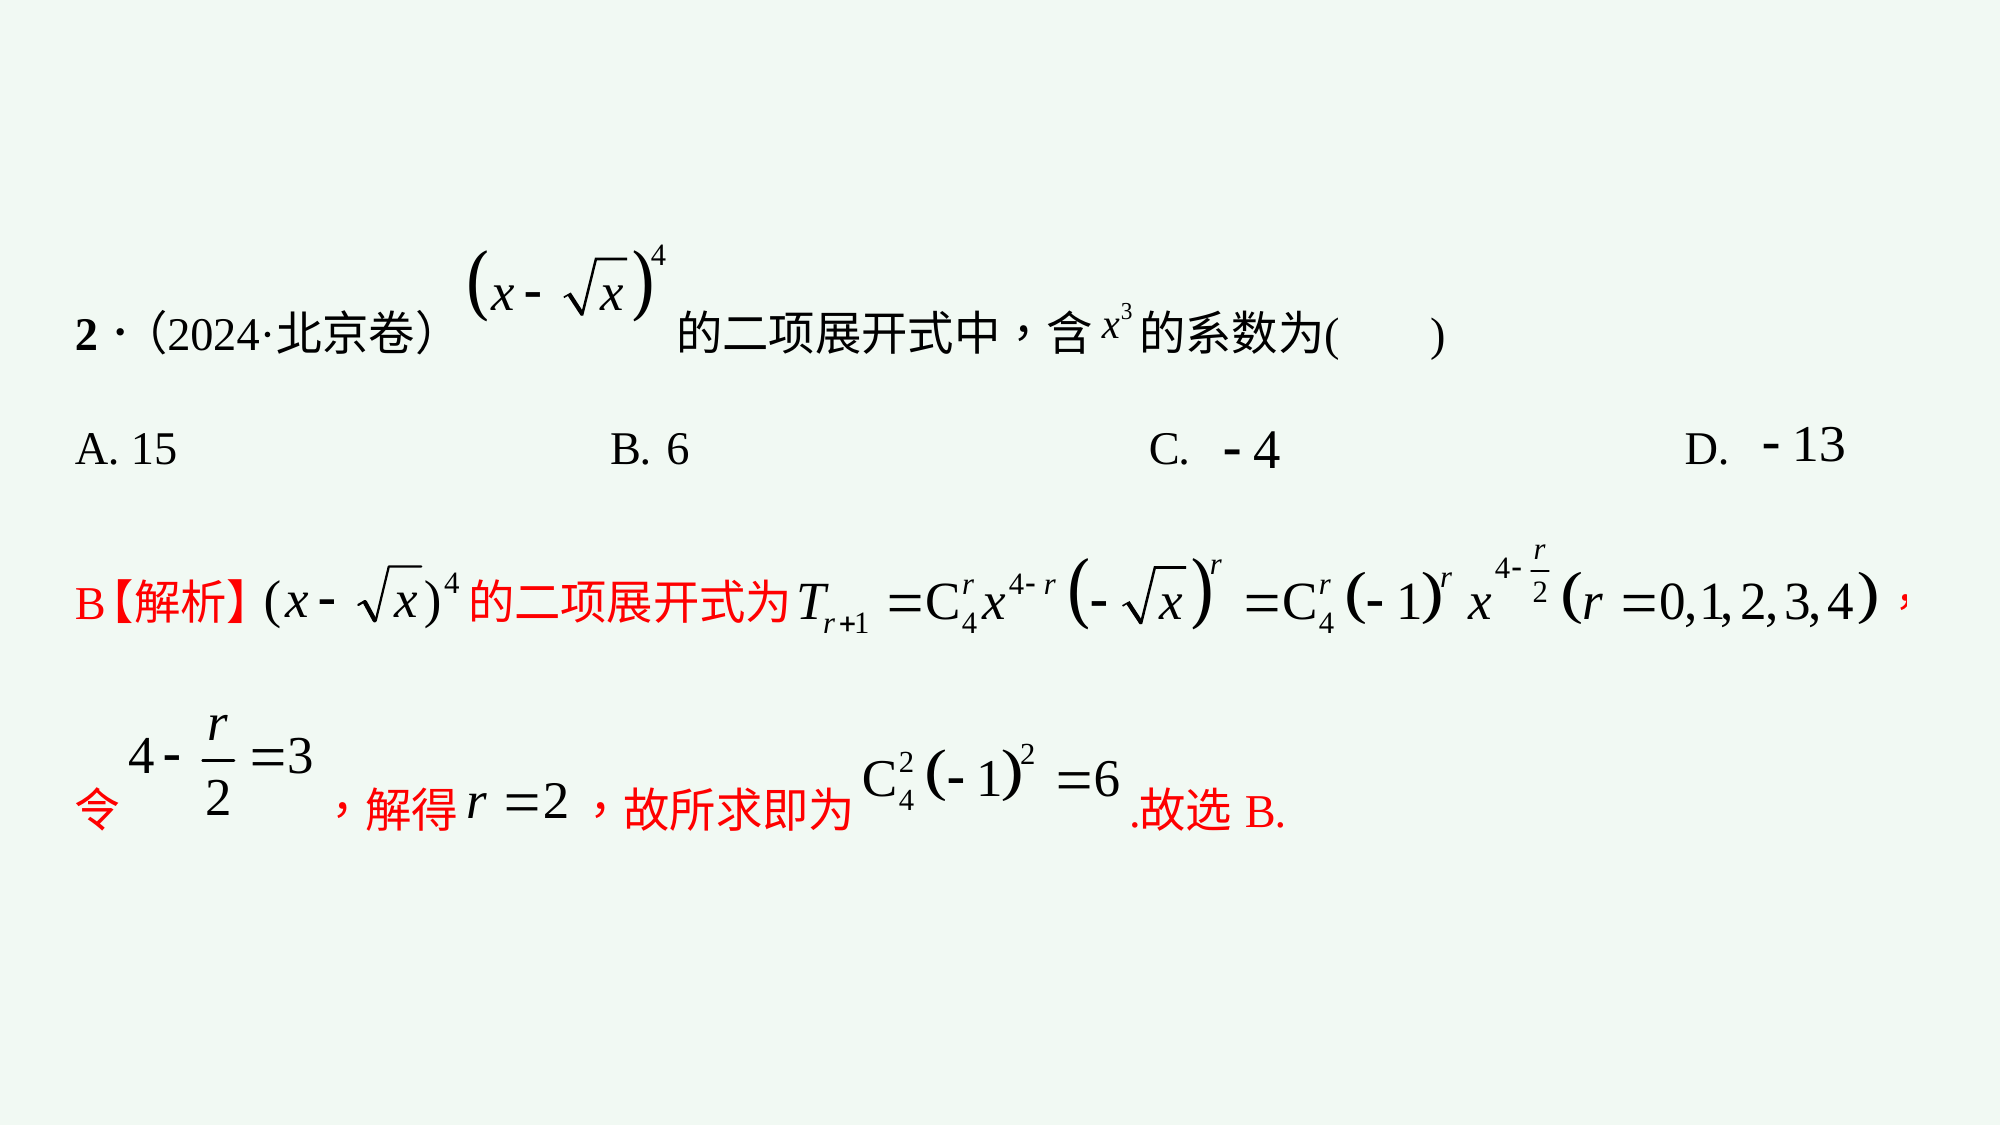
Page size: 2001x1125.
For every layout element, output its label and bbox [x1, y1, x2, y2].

text_box [74, 229, 1907, 521]
text_box [74, 521, 1907, 874]
